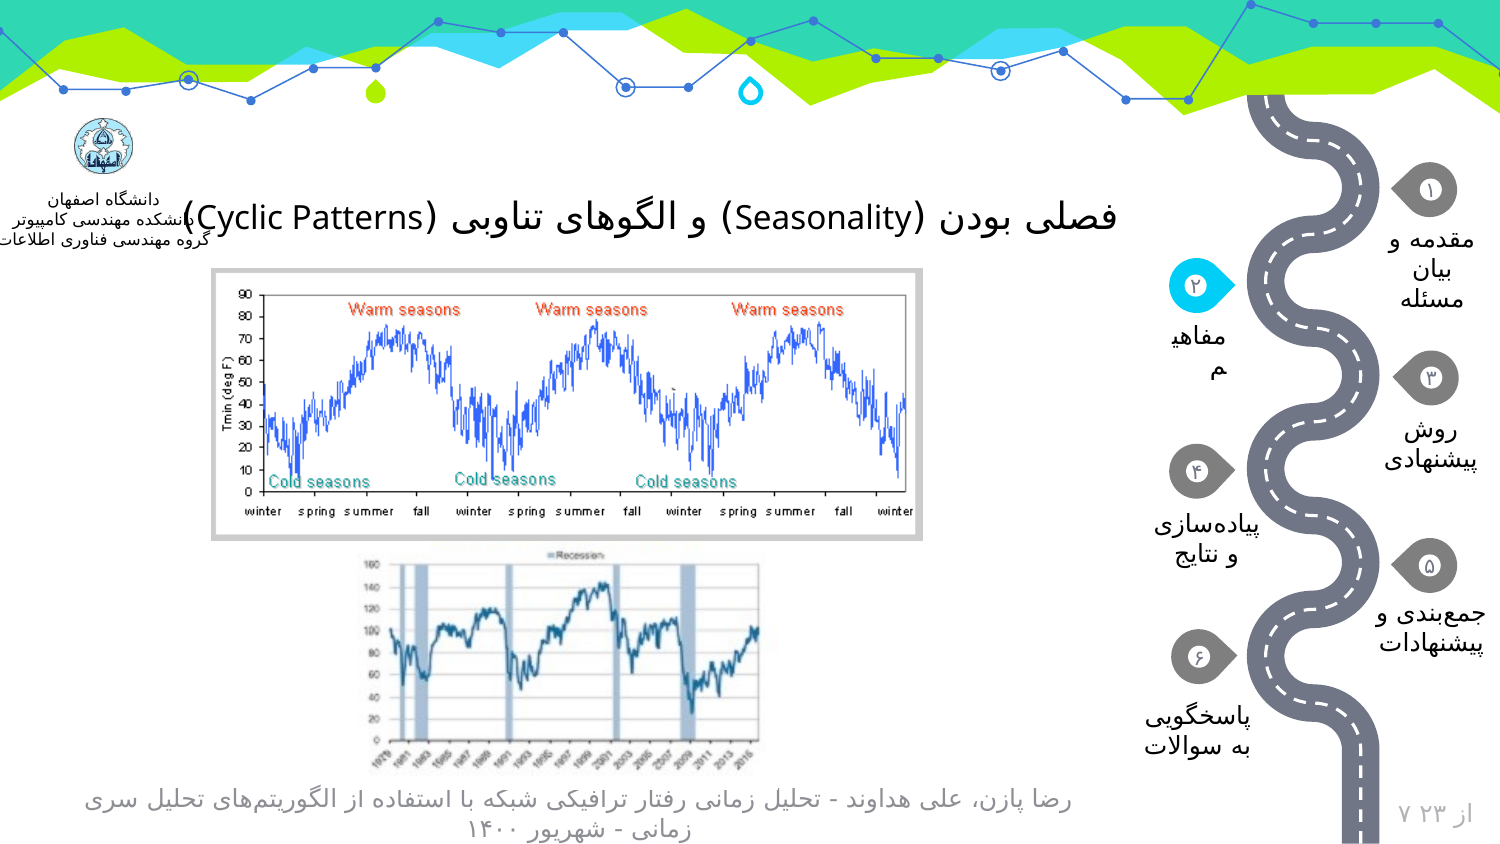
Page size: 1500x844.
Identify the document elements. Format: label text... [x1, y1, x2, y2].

picture [211, 268, 923, 790]
picture [74, 118, 133, 174]
footer رضا پازن، علی هداوند - تحلیل زمانی رفتار ترافیکی شبکه با استفاده از الگوریتم‌های تحلیل سری زمانی - شهریور ۱۴۰۰ [57, 789, 1101, 835]
text_box فصلی بودن (Seasonality) و الگوهای تناوبی (Cyclic Patterns) [166, 184, 1134, 245]
slide_number ۷ از ۲۳ [1377, 789, 1489, 835]
